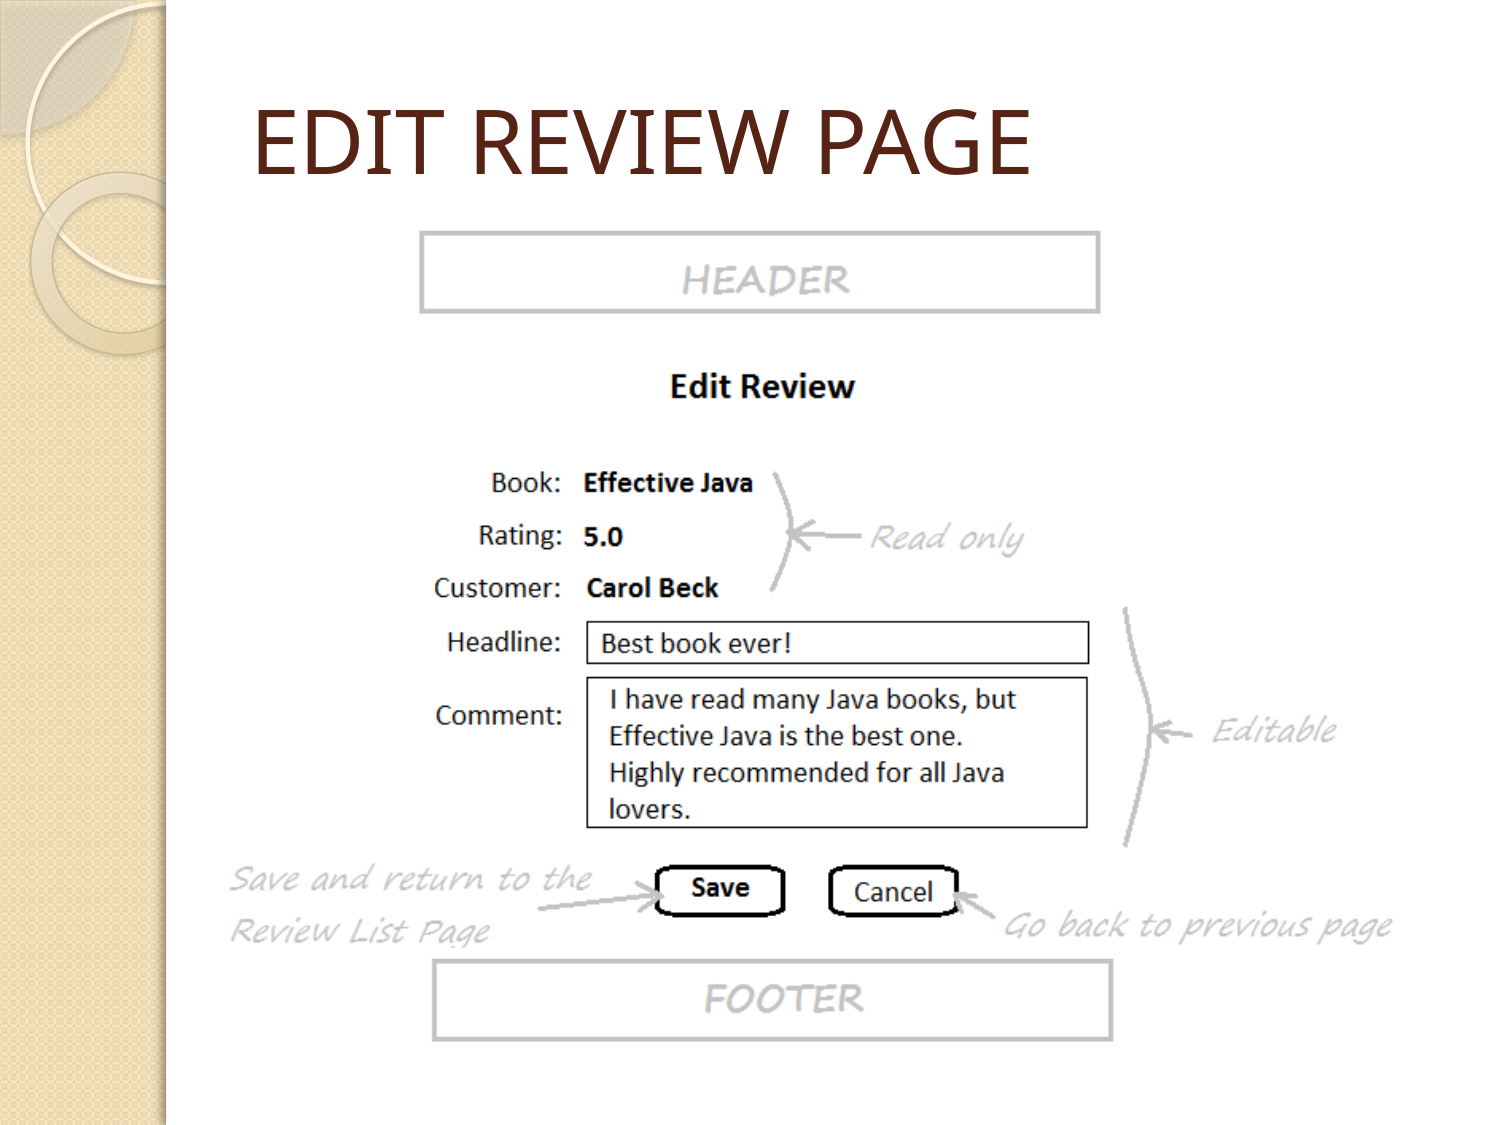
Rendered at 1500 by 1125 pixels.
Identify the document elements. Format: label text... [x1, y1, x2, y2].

title EDIT REVIEW PAGE [235, 45, 1466, 233]
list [199, 212, 1401, 1061]
